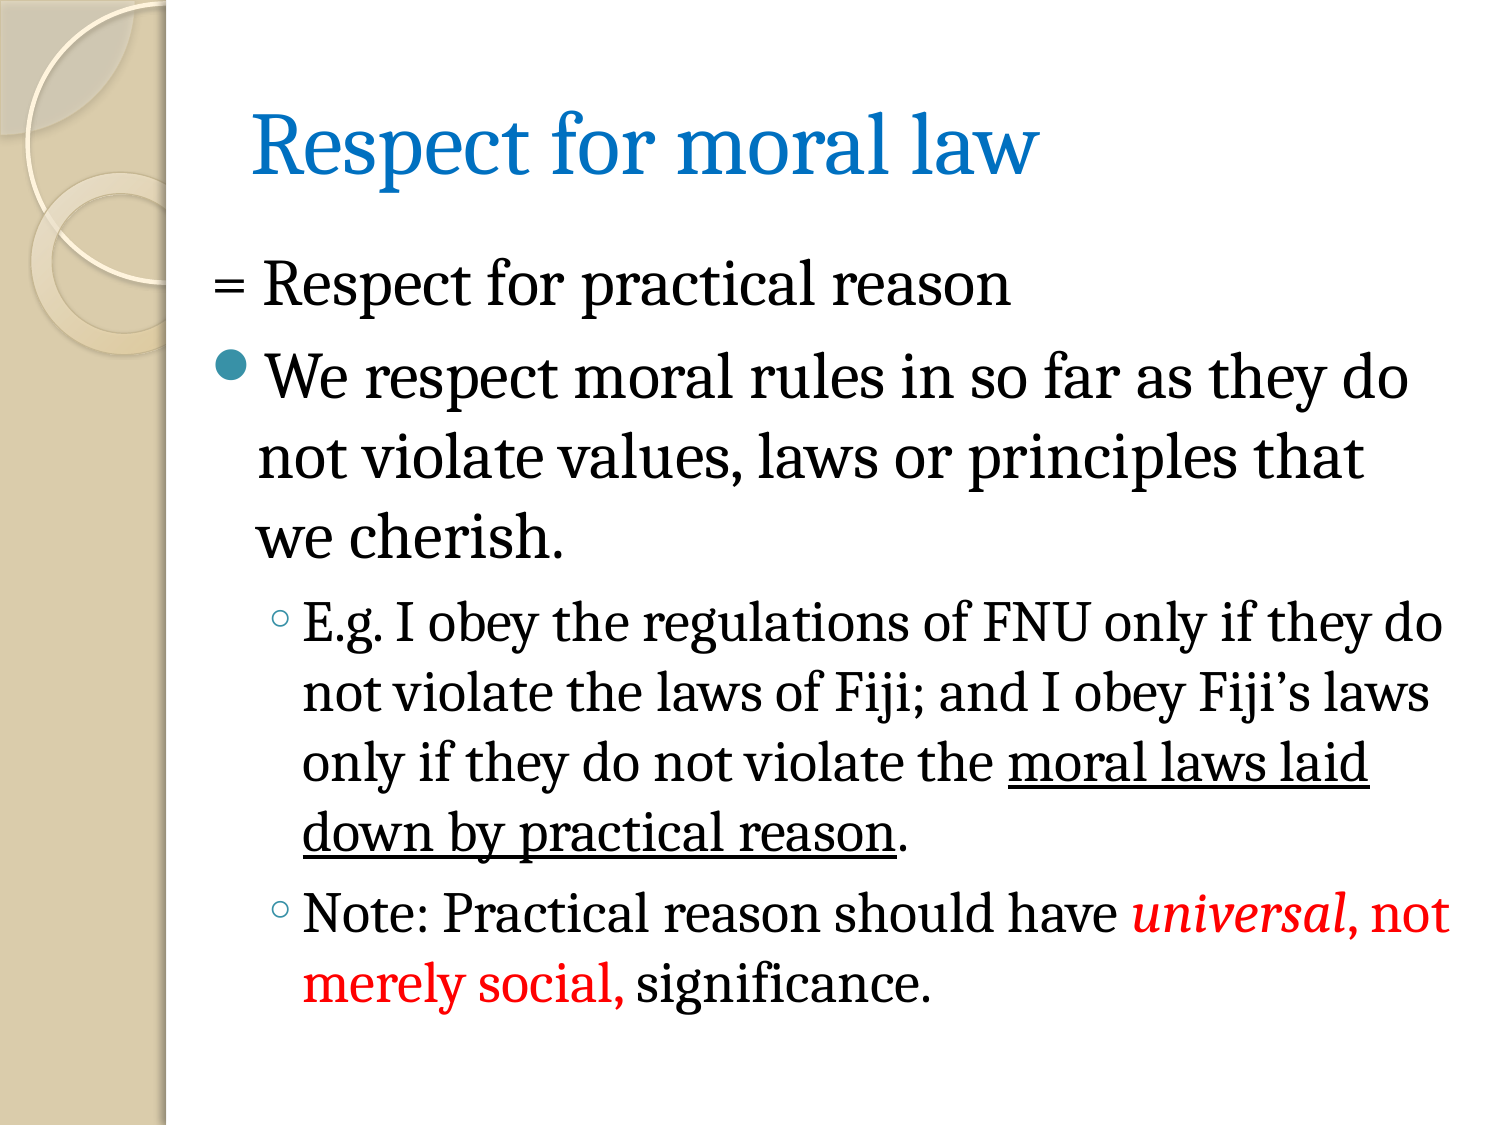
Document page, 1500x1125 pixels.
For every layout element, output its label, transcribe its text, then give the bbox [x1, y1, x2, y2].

list = Respect for practical reason We respect moral rules in so far as they do not violate values, laws or principles that we cherish. E.g. I obey the regulations of FNU only if they do not violate the laws of Fiji; and I obey Fiji’s laws only if they do not violate the moral laws laid down by practical reason. Note: Practical reason should have universal, not merely social, significance. [183, 231, 1466, 1071]
title Respect for moral law [235, 45, 1466, 231]
